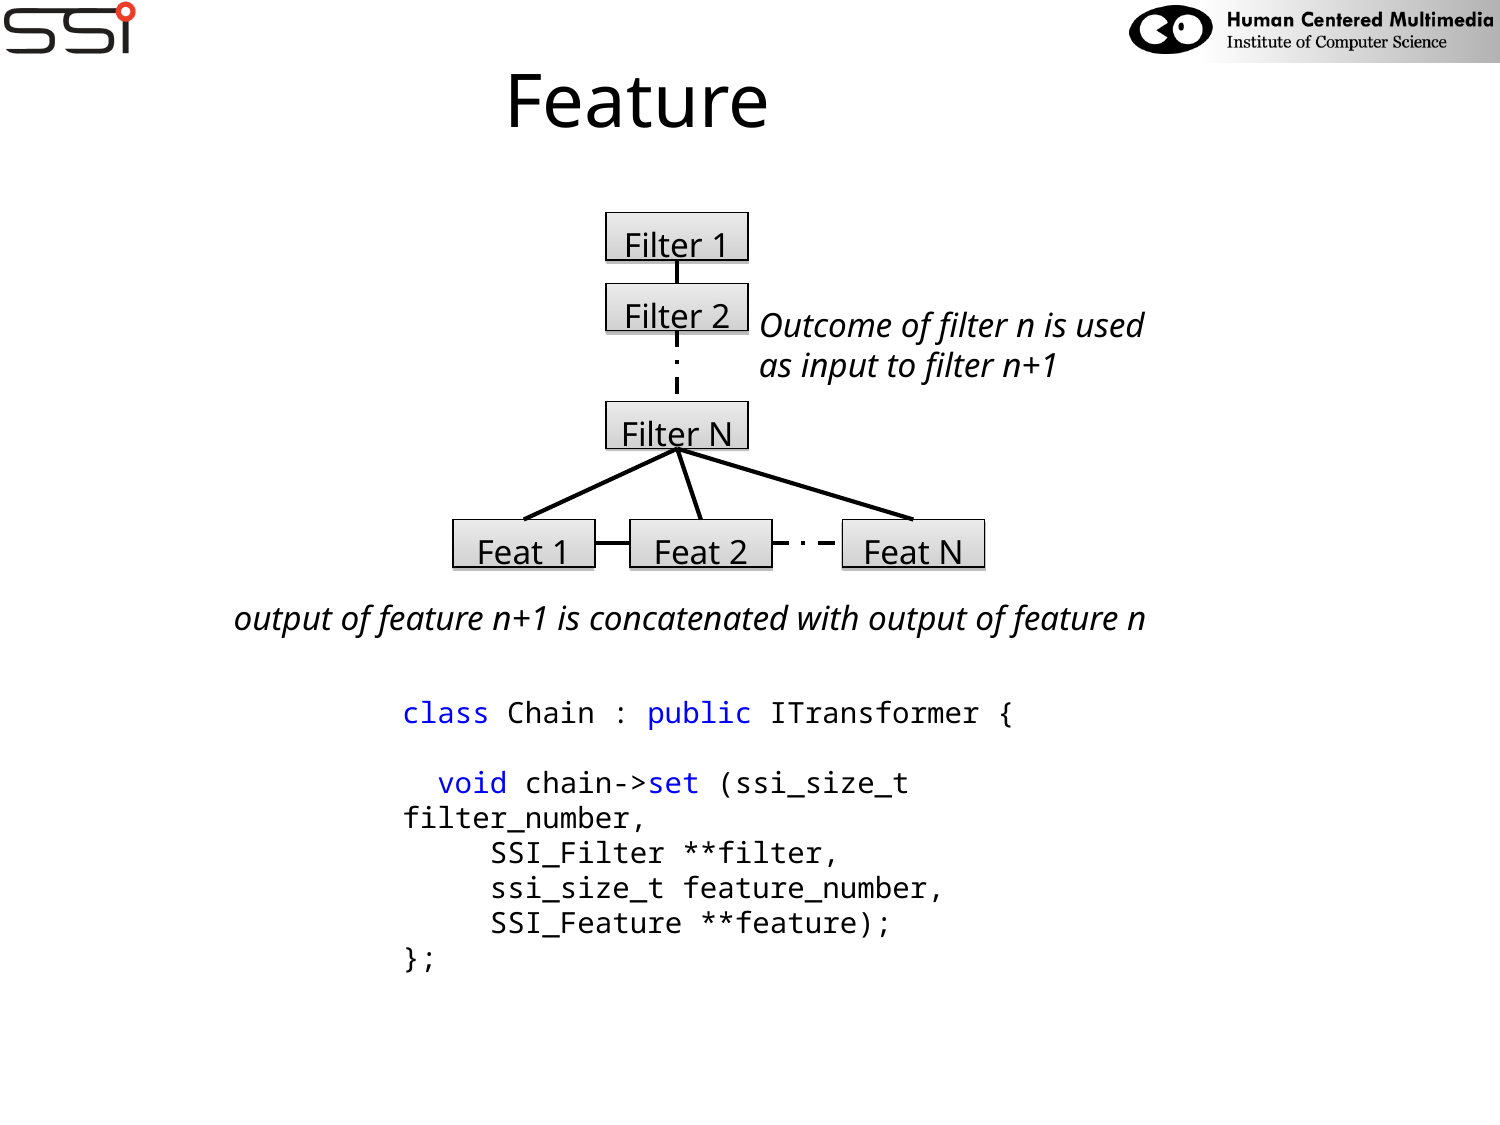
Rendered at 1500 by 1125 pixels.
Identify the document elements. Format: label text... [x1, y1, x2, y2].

text_box Filter 2 [606, 283, 749, 331]
text_box Outcome of filter n is used as input to filter n+1 [744, 296, 1169, 392]
text_box Filter 1 [606, 212, 749, 260]
text_box class Chain : public ITransformer { void chain->set (ssi_size_t filter_number, SSI_Filter **filter, ssi_size_t feature_number, SSI_Feature **feature); }; [387, 687, 1150, 998]
text_box Feat 2 [629, 526, 772, 567]
picture [1129, 5, 1493, 54]
title Feature [200, 45, 1075, 150]
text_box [523, 450, 674, 518]
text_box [677, 450, 914, 518]
text_box Feat 1 [452, 519, 595, 567]
picture [3, 1, 136, 54]
text_box Feat N [842, 519, 985, 567]
text_box Filter N [606, 401, 749, 449]
text_box output of feature n+1 is concatenated with output of feature n [218, 589, 1163, 645]
